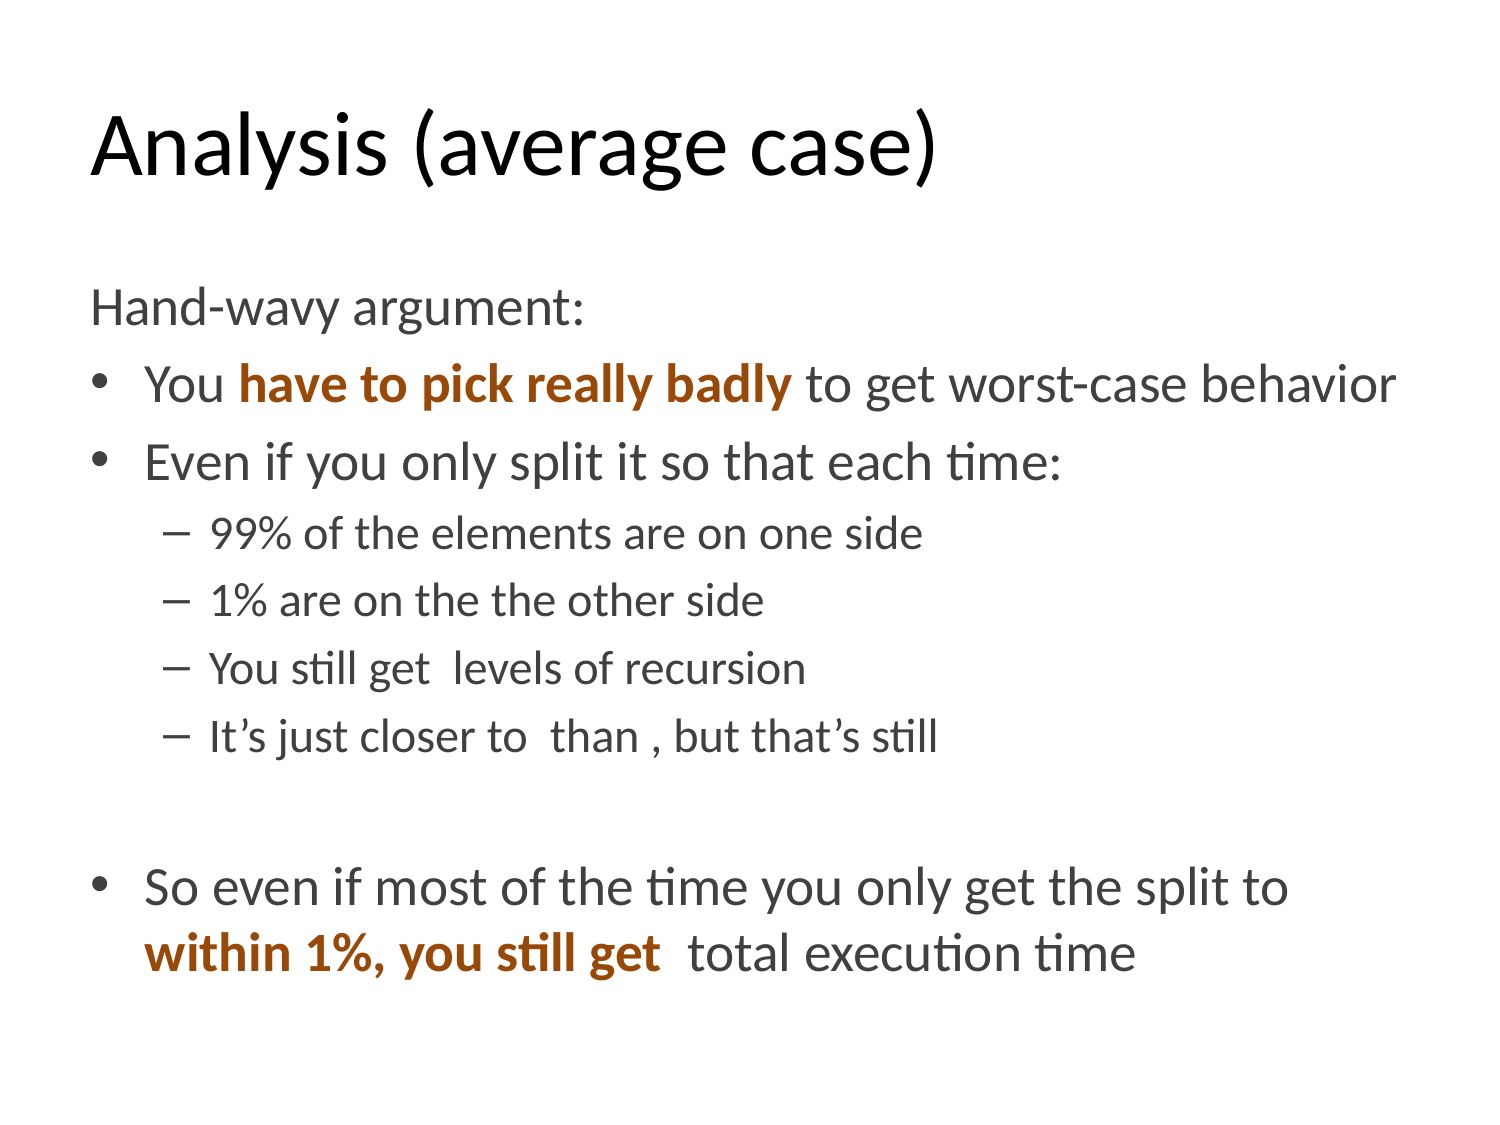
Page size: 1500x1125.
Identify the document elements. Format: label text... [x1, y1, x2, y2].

title Analysis (average case) [75, 45, 1425, 233]
